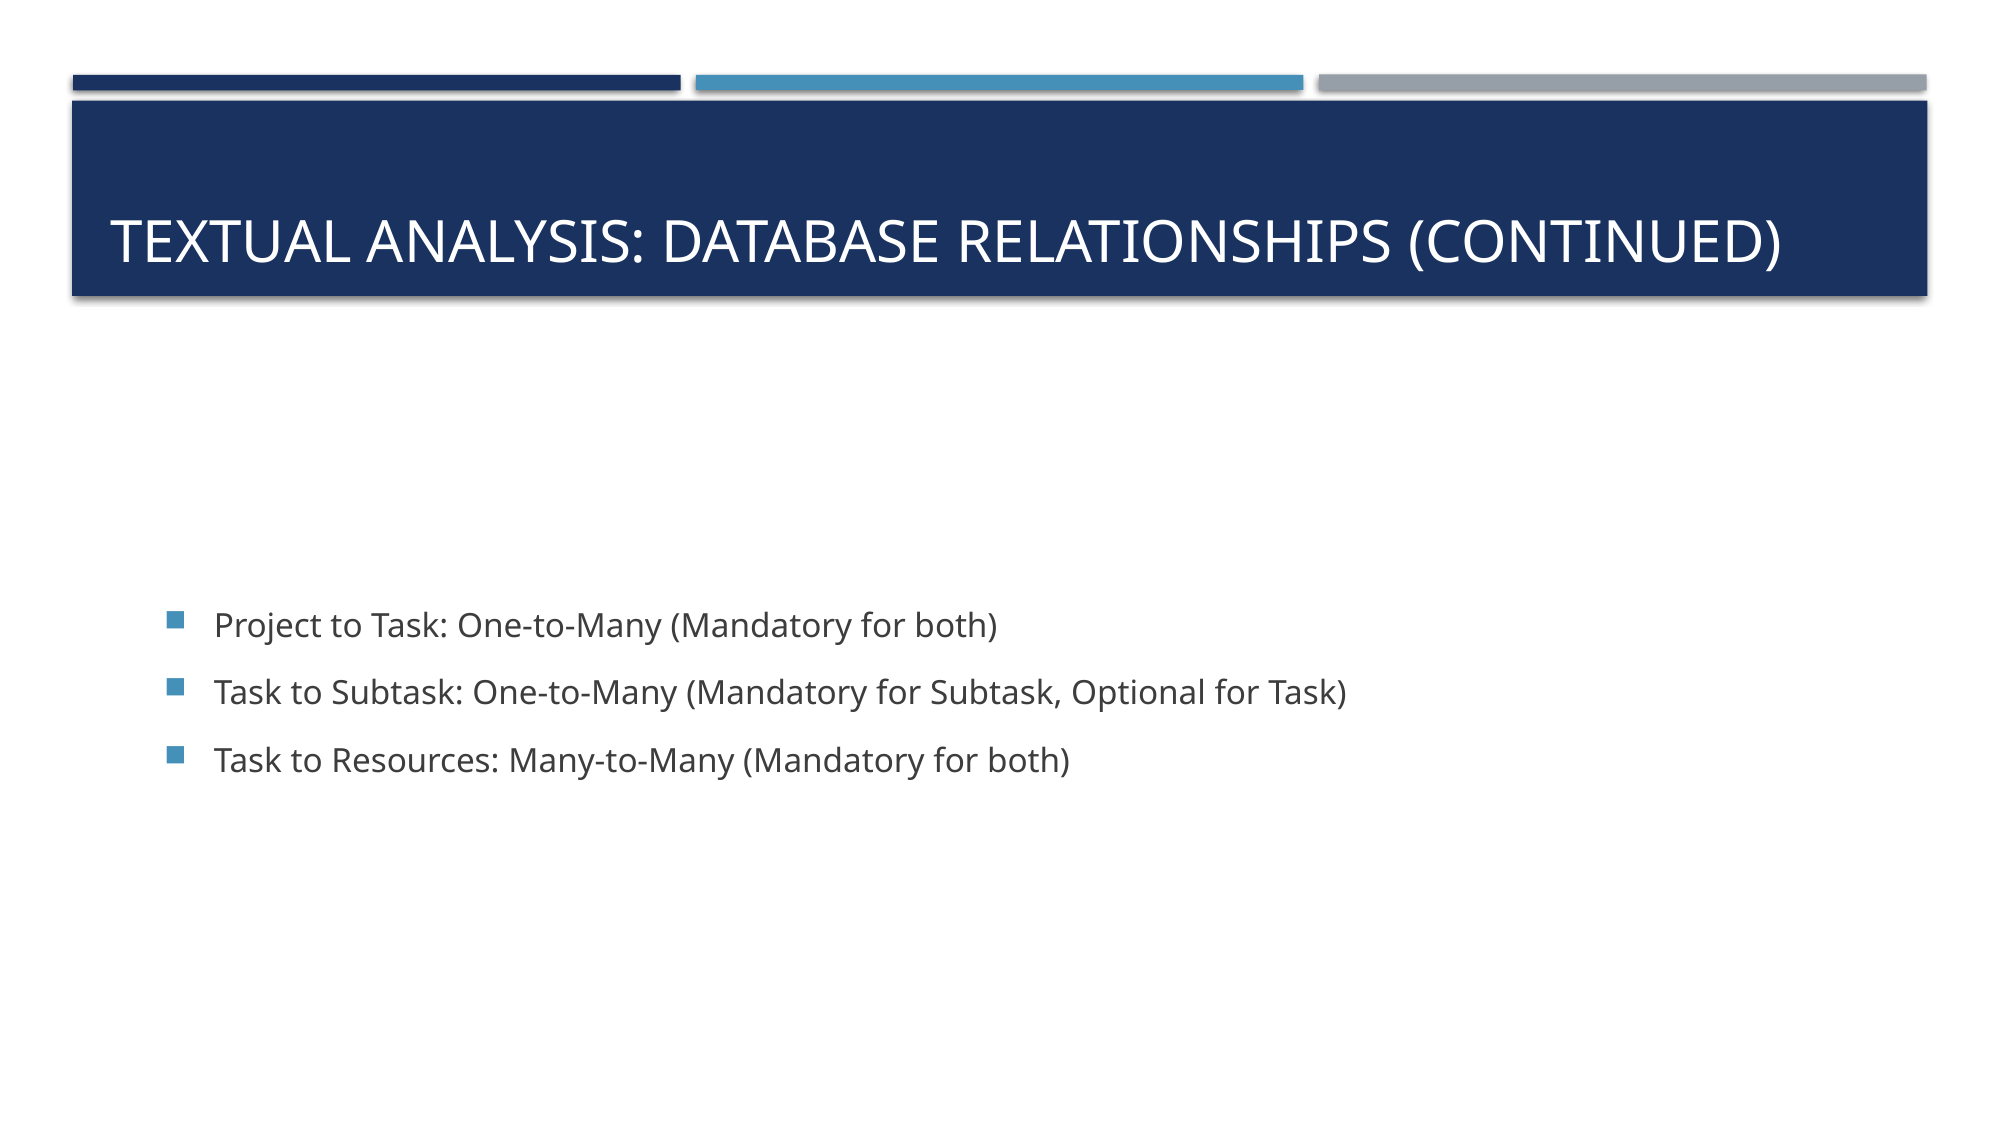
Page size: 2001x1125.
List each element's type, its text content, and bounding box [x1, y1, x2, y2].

list Project to Task: One-to-Many (Mandatory for both) Task to Subtask: One-to-Many (Mandatory for Subtask, Optional for Task) Task to Resources: Many-to-Many (Mandatory for both) [95, 357, 1905, 962]
title TEXTUAL ANALYSIS: Database Relationships (Continued) [95, 115, 1905, 282]
